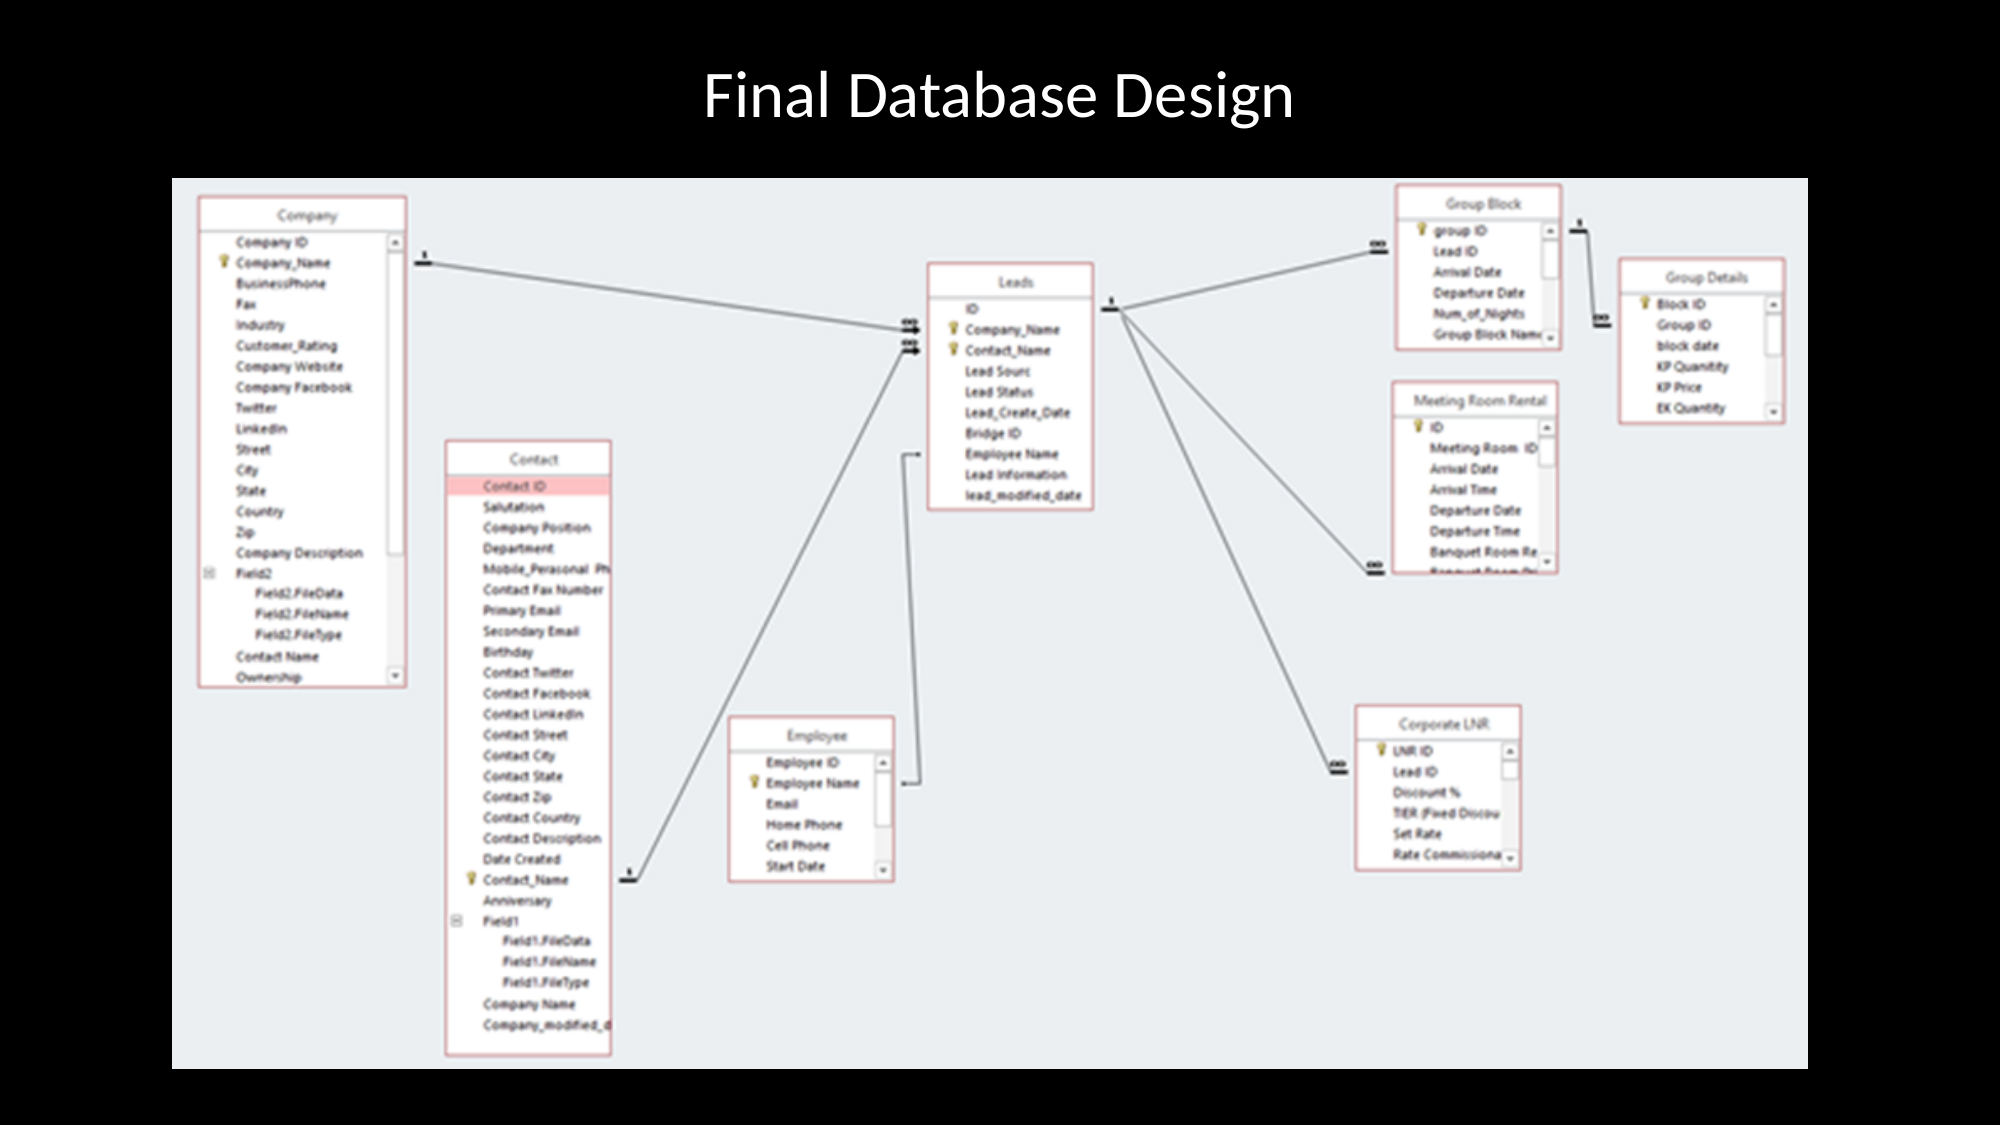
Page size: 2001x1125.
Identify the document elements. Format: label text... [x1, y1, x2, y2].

text_box Final Database Design [0, 42, 2000, 138]
picture [172, 178, 1808, 1069]
